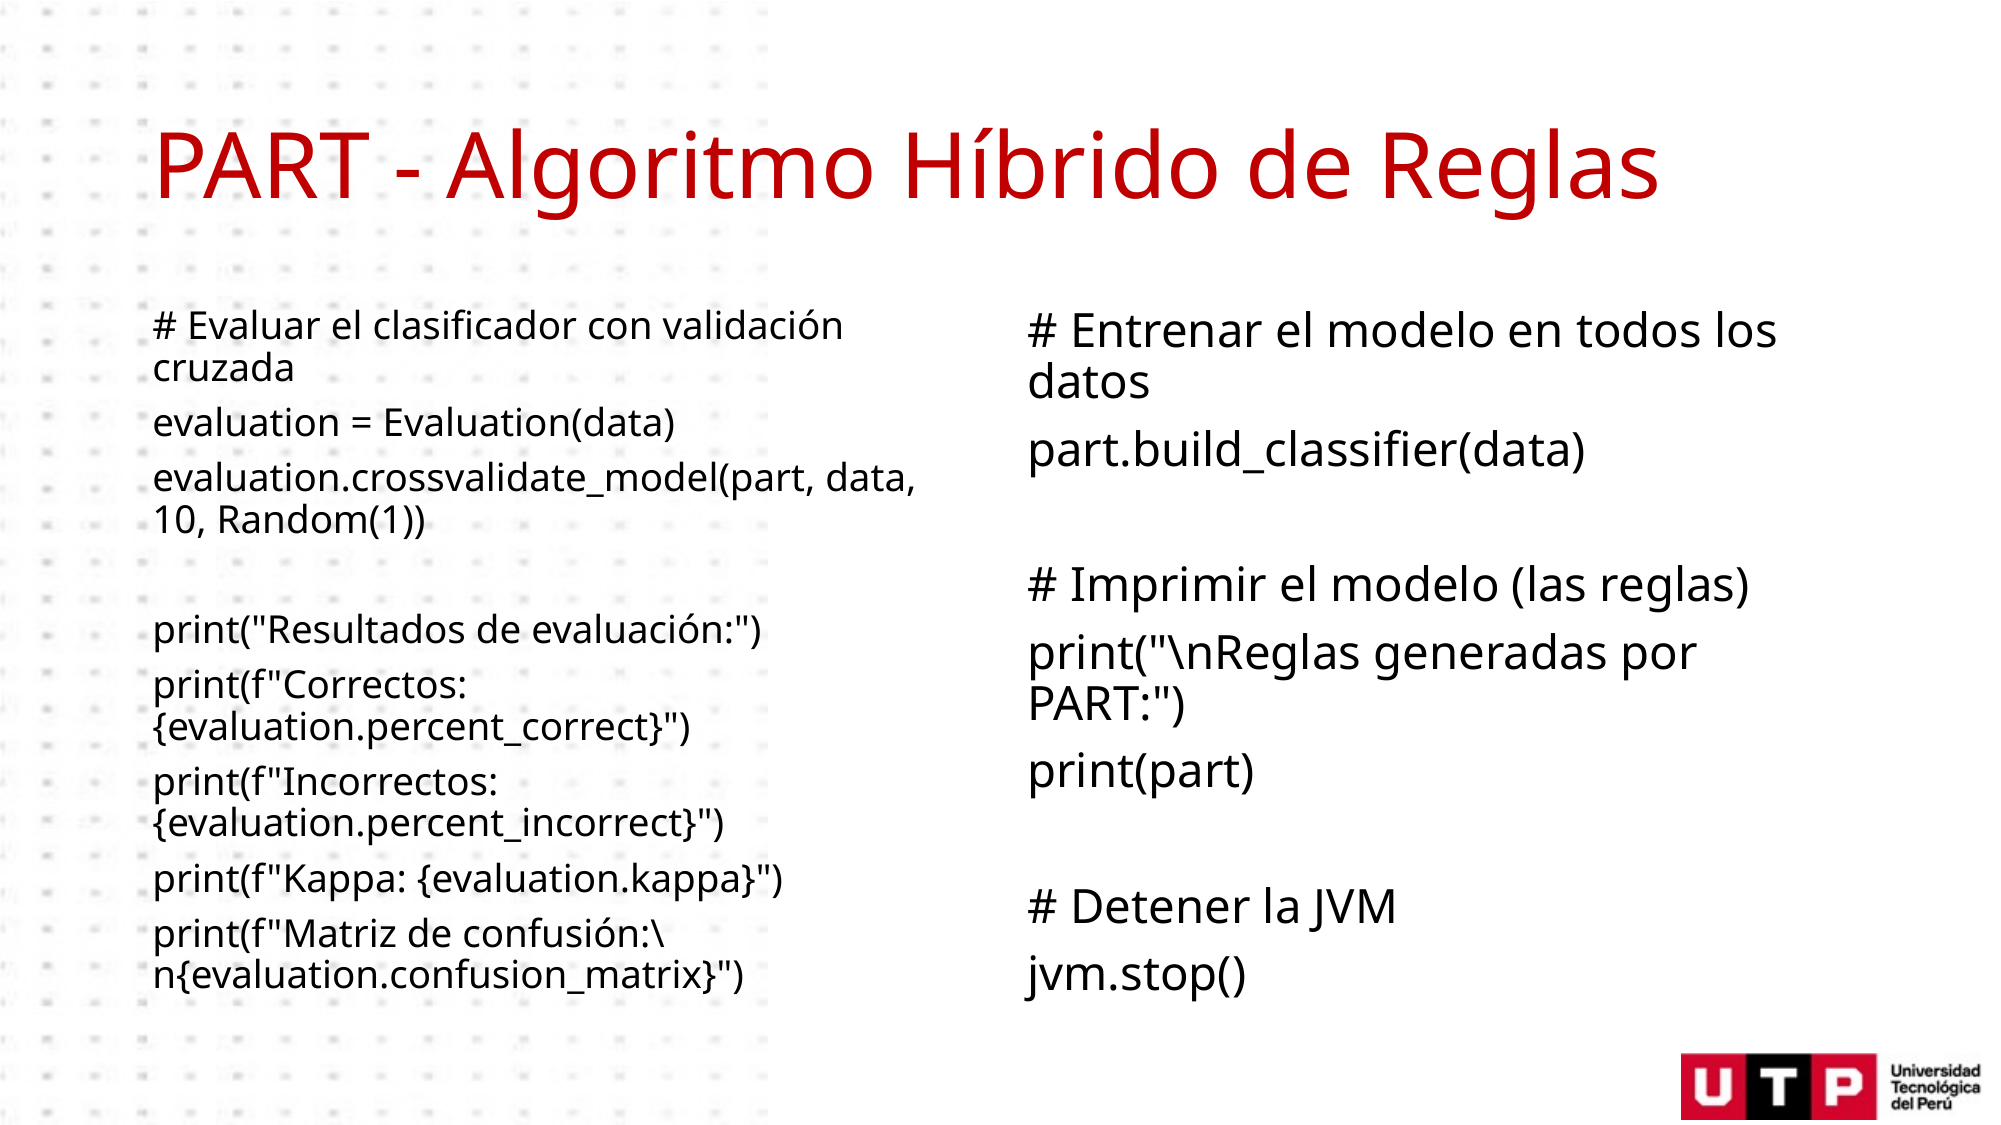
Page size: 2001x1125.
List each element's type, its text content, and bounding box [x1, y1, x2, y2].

title PART - Algoritmo Híbrido de Reglas [769, 59, 1863, 278]
picture [0, 0, 769, 1125]
picture [1680, 1053, 2000, 1120]
list # Evaluar el clasificador con validación cruzada evaluation = Evaluation(data) evaluation.crossvalidate_model(part, data, 10, Random(1)) print("Resultados de evaluación:") print(f"Correctos: {evaluation.percent_correct}") print(f"Incorrectos: {evaluation.percent_incorrect}") print(f"Kappa: {evaluation.kappa}") print(f"Matriz de confusión:\n{evaluation.confusion_matrix}") [769, 299, 988, 1014]
list # Entrenar el modelo en todos los datos part.build_classifier(data) # Imprimir el modelo (las reglas) print("\nReglas generadas por PART:") print(part) # Detener la JVM jvm.stop() [1012, 299, 1863, 1014]
